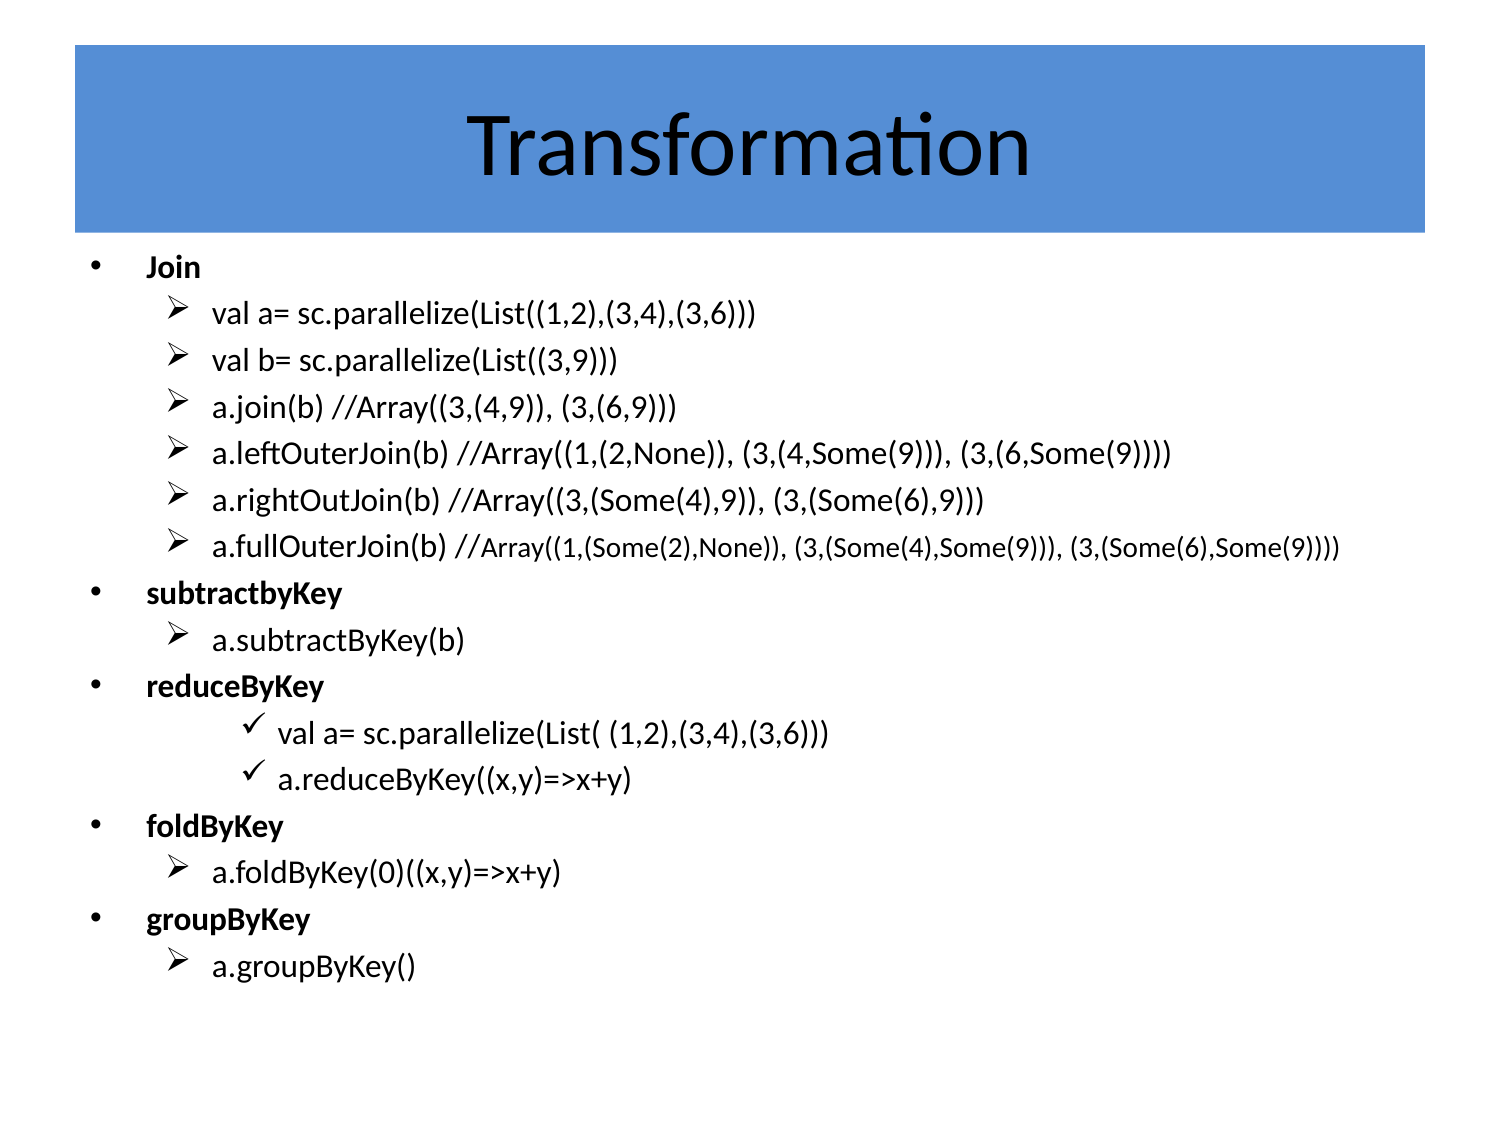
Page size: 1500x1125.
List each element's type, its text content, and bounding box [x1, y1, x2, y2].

title Transformation [75, 45, 1425, 233]
list Join val a= sc.parallelize(List((1,2),(3,4),(3,6))) val b= sc.parallelize(List((3,9))) a.join(b) //Array((3,(4,9)), (3,(6,9))) a.leftOuterJoin(b) //Array((1,(2,None)), (3,(4,Some(9))), (3,(6,Some(9)))) a.rightOutJoin(b) //Array((3,(Some(4),9)), (3,(Some(6),9))) a.fullOuterJoin(b) //Array((1,(Some(2),None)), (3,(Some(4),Some(9))), (3,(Some(6),Some(9)))) subtractbyKey a.subtractByKey(b) reduceByKey val a= sc.parallelize(List( (1,2),(3,4),(3,6))) a.reduceByKey((x,y)=>x+y) foldByKey a.foldByKey(0)((x,y)=>x+y) groupByKey a.groupByKey() [75, 237, 1425, 1038]
